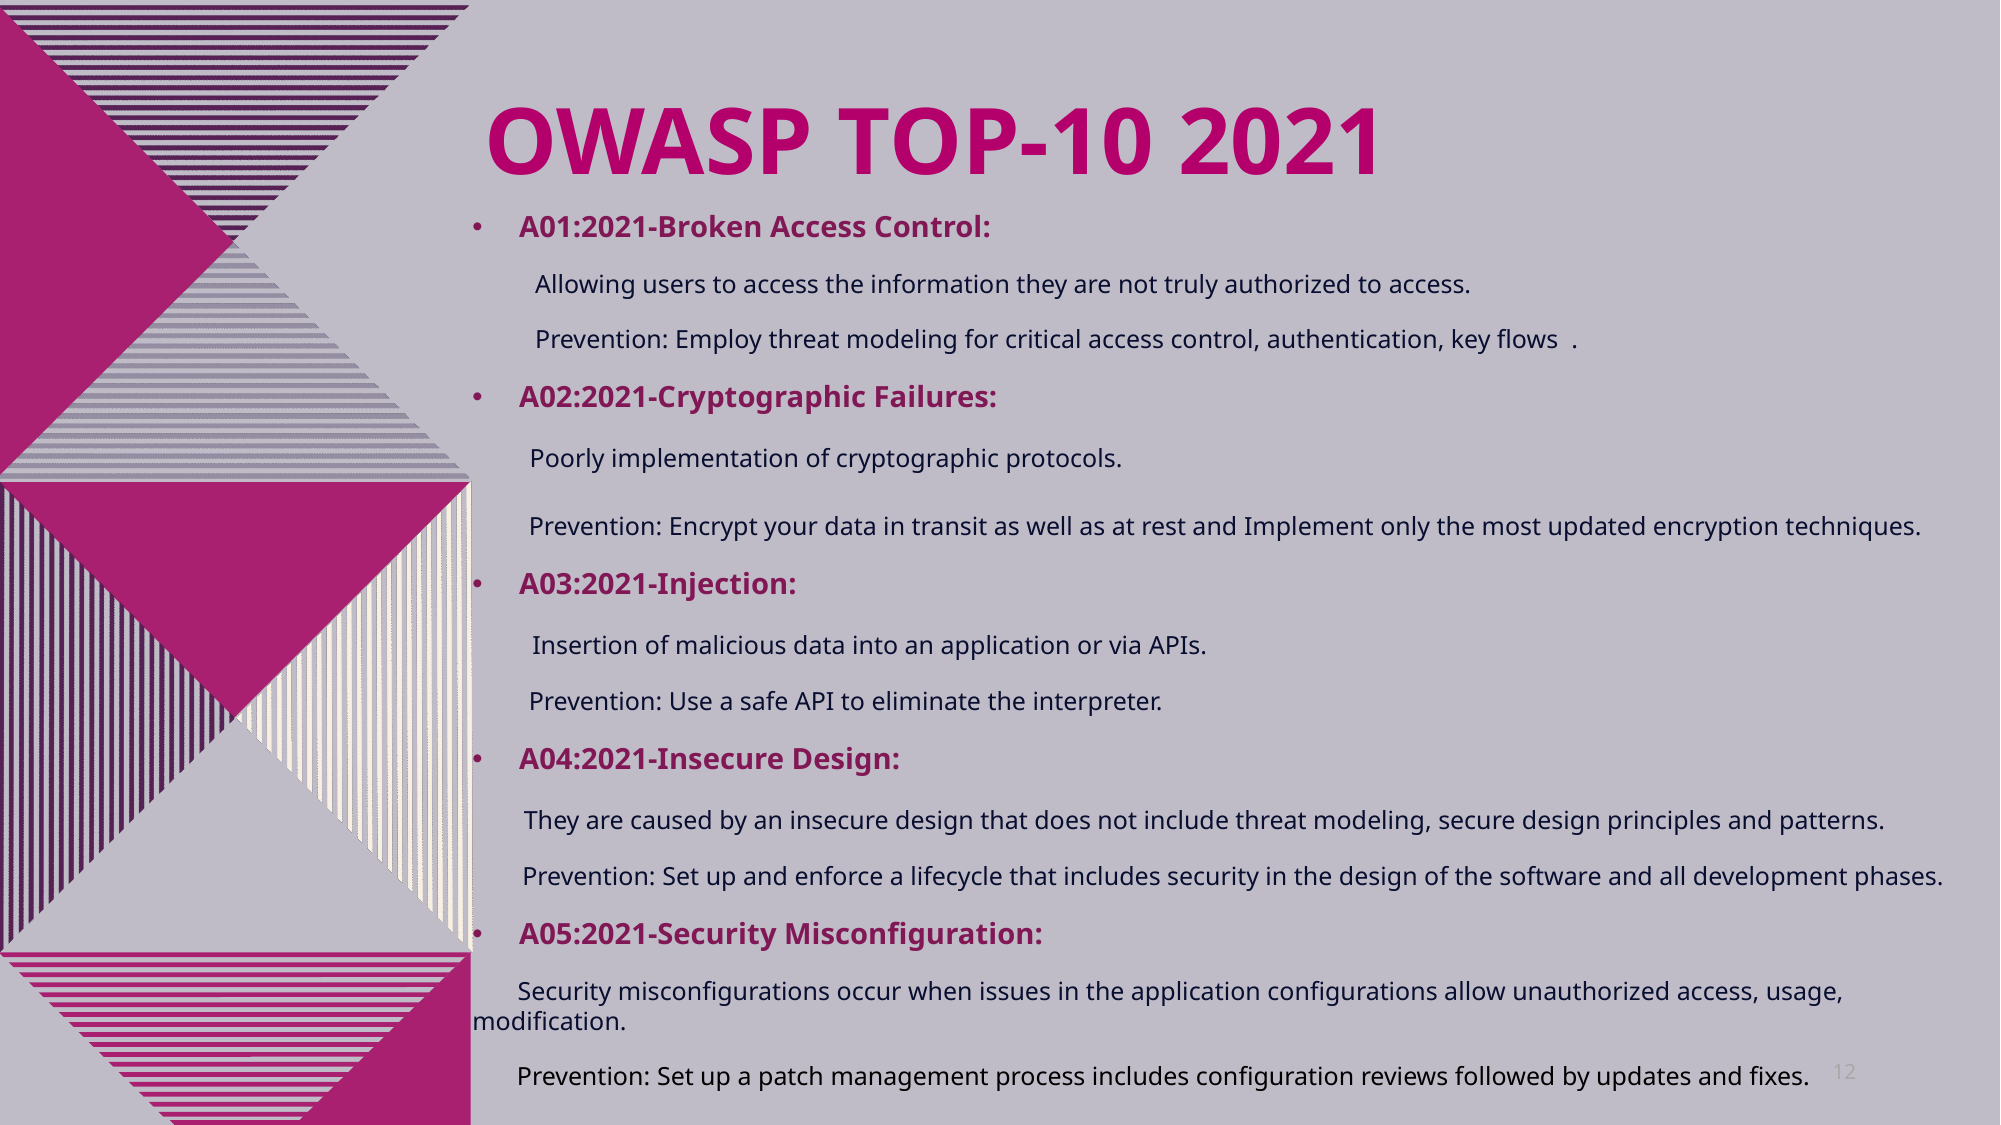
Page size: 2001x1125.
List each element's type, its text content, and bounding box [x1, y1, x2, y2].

picture [0, 483, 234, 951]
picture [0, 242, 457, 482]
picture [236, 496, 457, 936]
slide_number 12 [1796, 1042, 1872, 1103]
picture [0, 0, 468, 241]
title OWASP TOP-10 2021 [469, 87, 1795, 201]
list A01:2021-Broken Access Control: Allowing users to access the information they are not truly authorized to access. Prevention: Employ threat modeling for critical access control, authentication, key flows . A02:2021-Cryptographic Failures: Poorly implementation of cryptographic protocols. Prevention: Encrypt your data in transit as well as at rest and Implement only the most updated encryption techniques. A03:2021-Injection: Insertion of malicious data into an application or via APIs. Prevention: Use a safe API to eliminate the interpreter. A04:2021-Insecure Design: They are caused by an insecure design that does not include threat modeling, secure design principles and patterns. Prevention: Set up and enforce a lifecycle that includes security in the design of the software and all development phases. A05:2021-Security Misconfiguration: Security misconfigurations occur when issues in the application configurations allow unauthorized access, usage, modification. Prevention: Set up a patch management process includes configuration reviews followed by updates and fixes. [457, 201, 1988, 1103]
